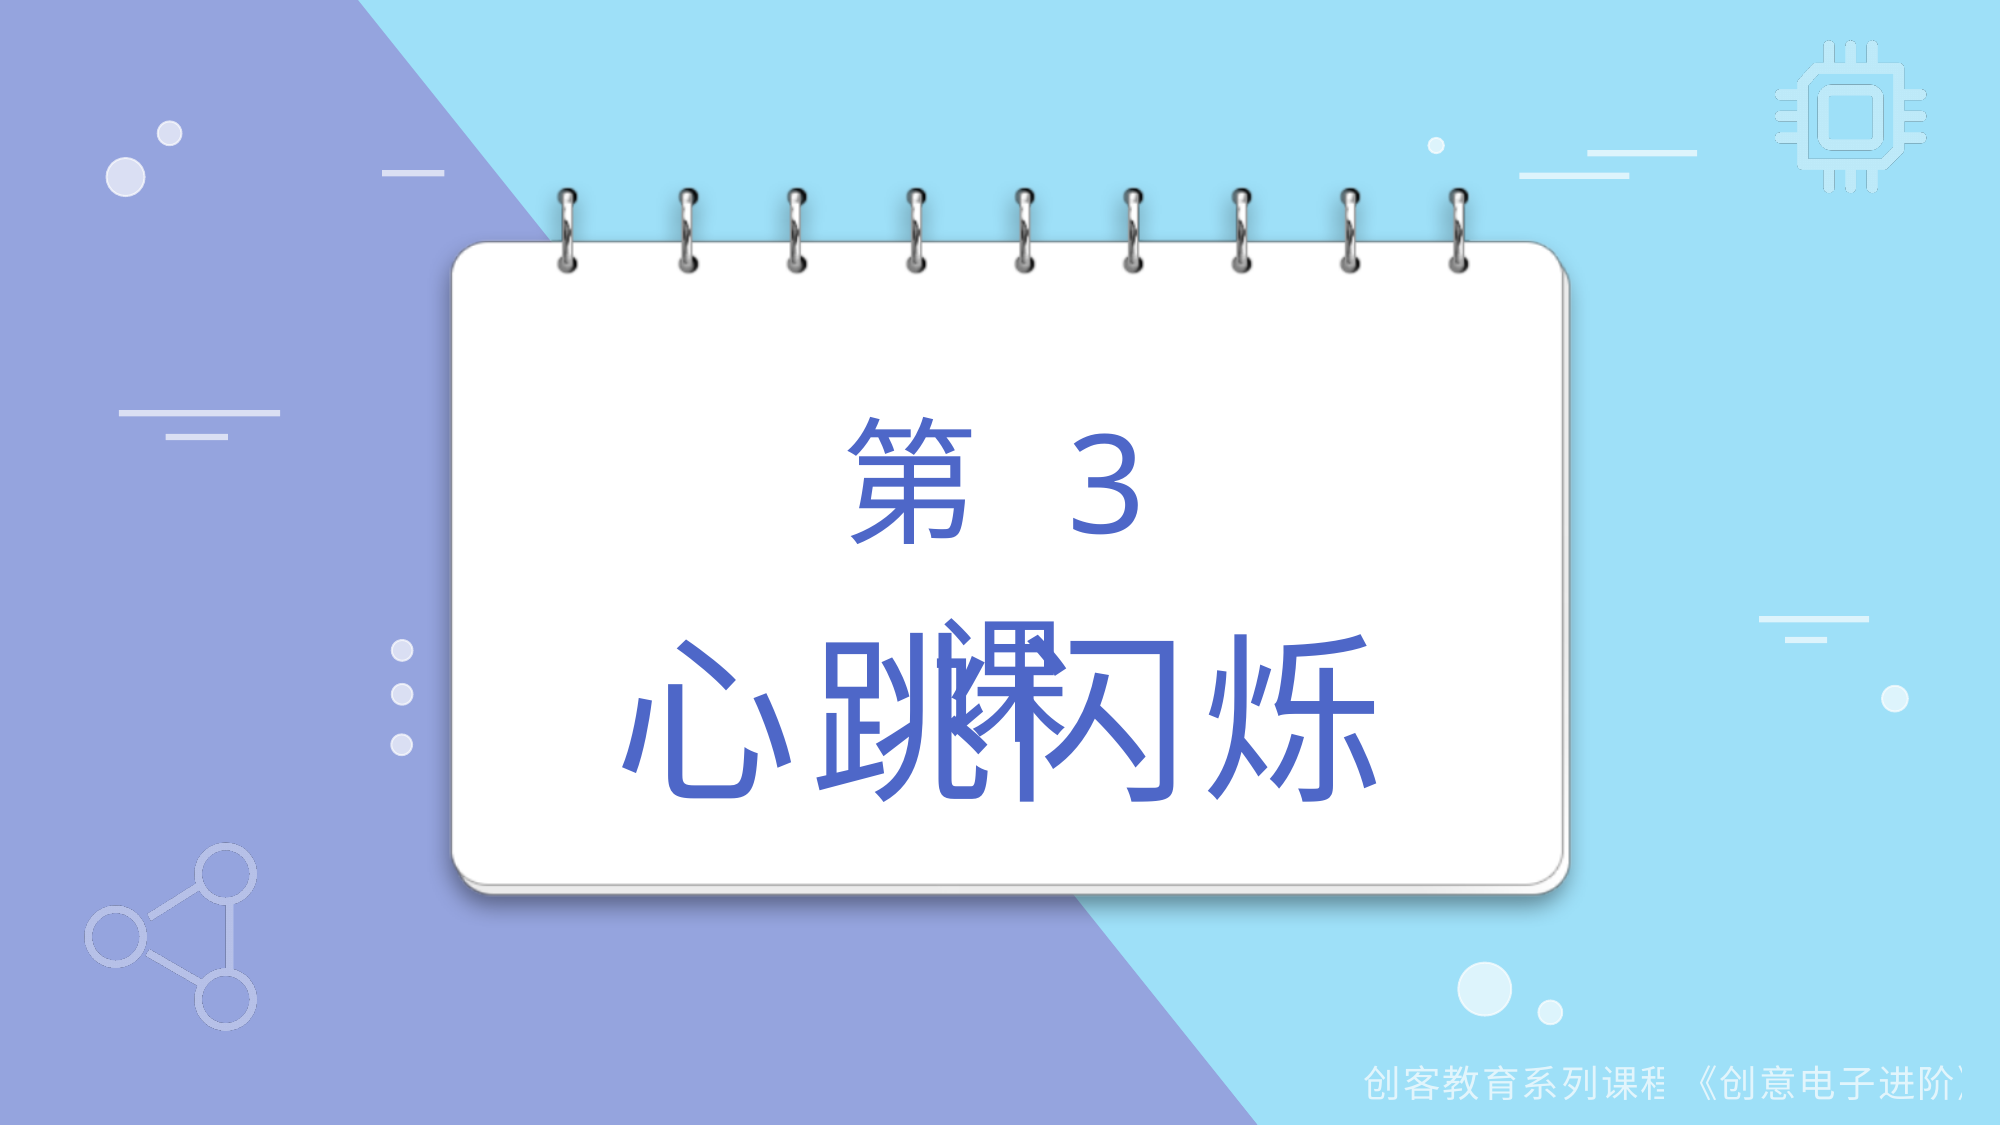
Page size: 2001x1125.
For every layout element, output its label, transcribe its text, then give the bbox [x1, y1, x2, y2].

list 第 3 课 [740, 355, 1260, 552]
picture [70, 836, 271, 1037]
picture [411, 163, 1589, 916]
picture [1750, 16, 1951, 217]
list 心跳闪烁 [593, 552, 1407, 835]
